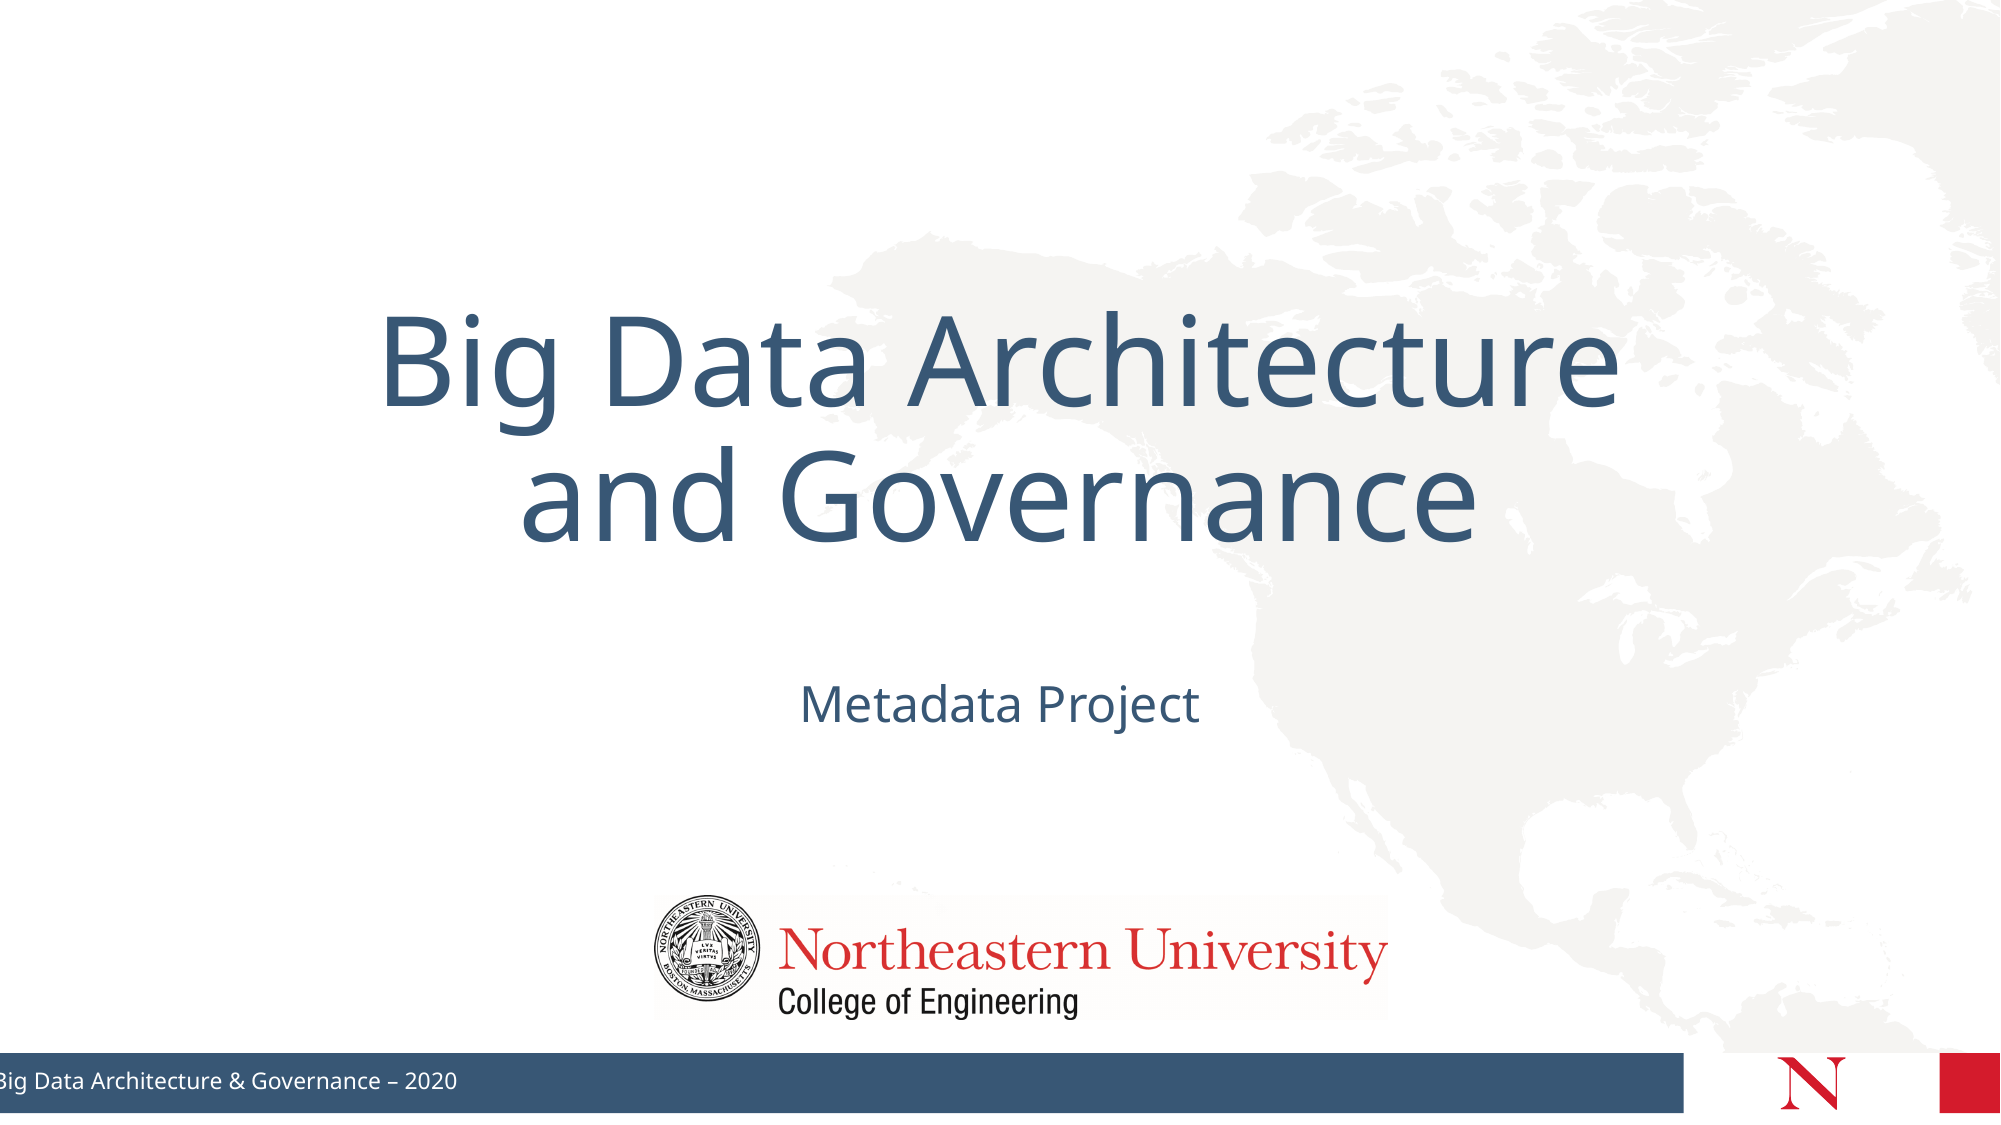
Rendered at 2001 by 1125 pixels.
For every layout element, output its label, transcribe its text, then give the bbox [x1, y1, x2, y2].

subtitle Metadata Project [249, 590, 1750, 863]
title Big Data Architecture and Governance [249, 184, 1750, 576]
picture [654, 895, 1388, 1020]
picture [1766, 1053, 1857, 1125]
